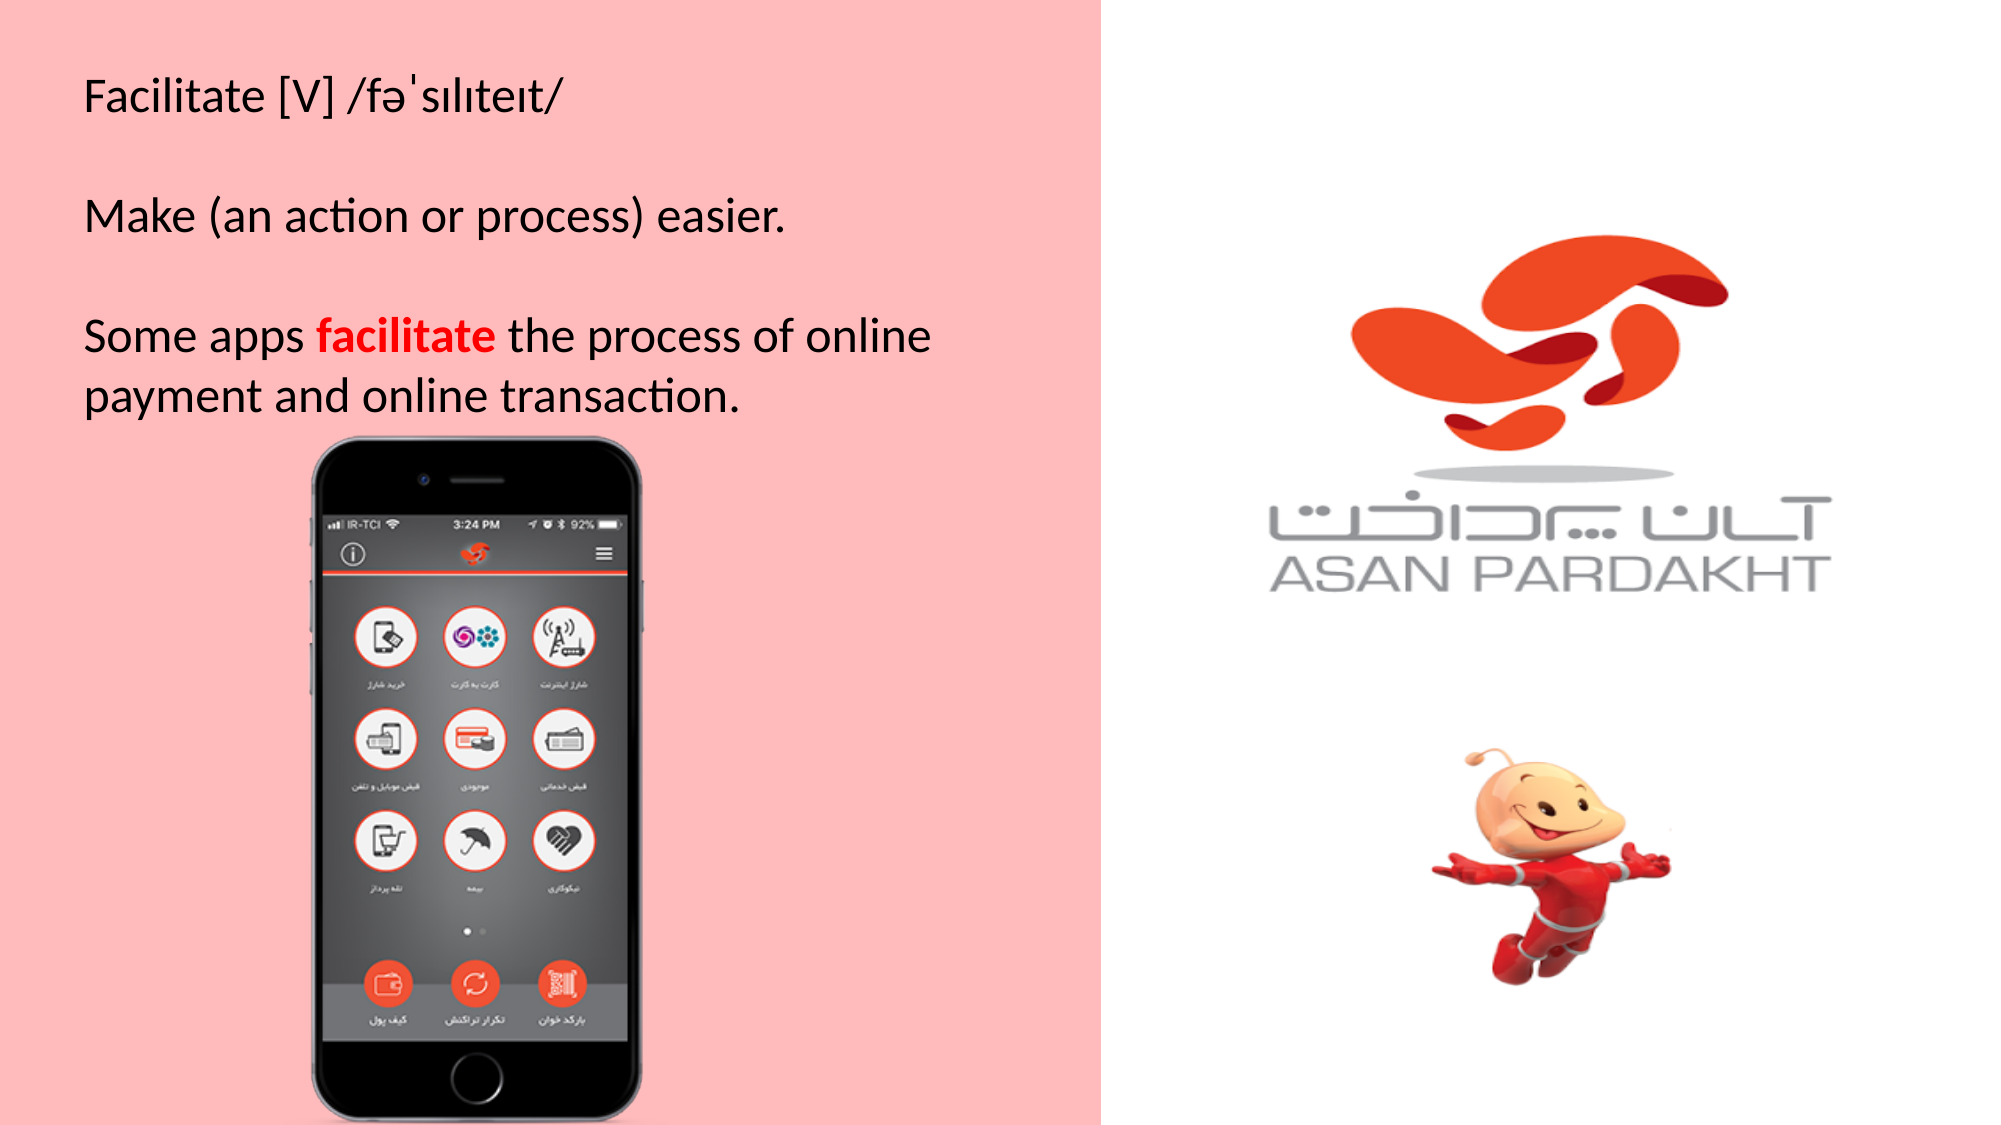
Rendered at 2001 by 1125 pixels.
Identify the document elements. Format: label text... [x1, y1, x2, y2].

picture [1101, 0, 2000, 1125]
picture [240, 435, 717, 1125]
text_box Facilitate [V] /fəˈsɪlɪteɪt/ Make (an action or process) easier. Some apps facilitate the process of online payment and online transaction. [68, 54, 1069, 490]
